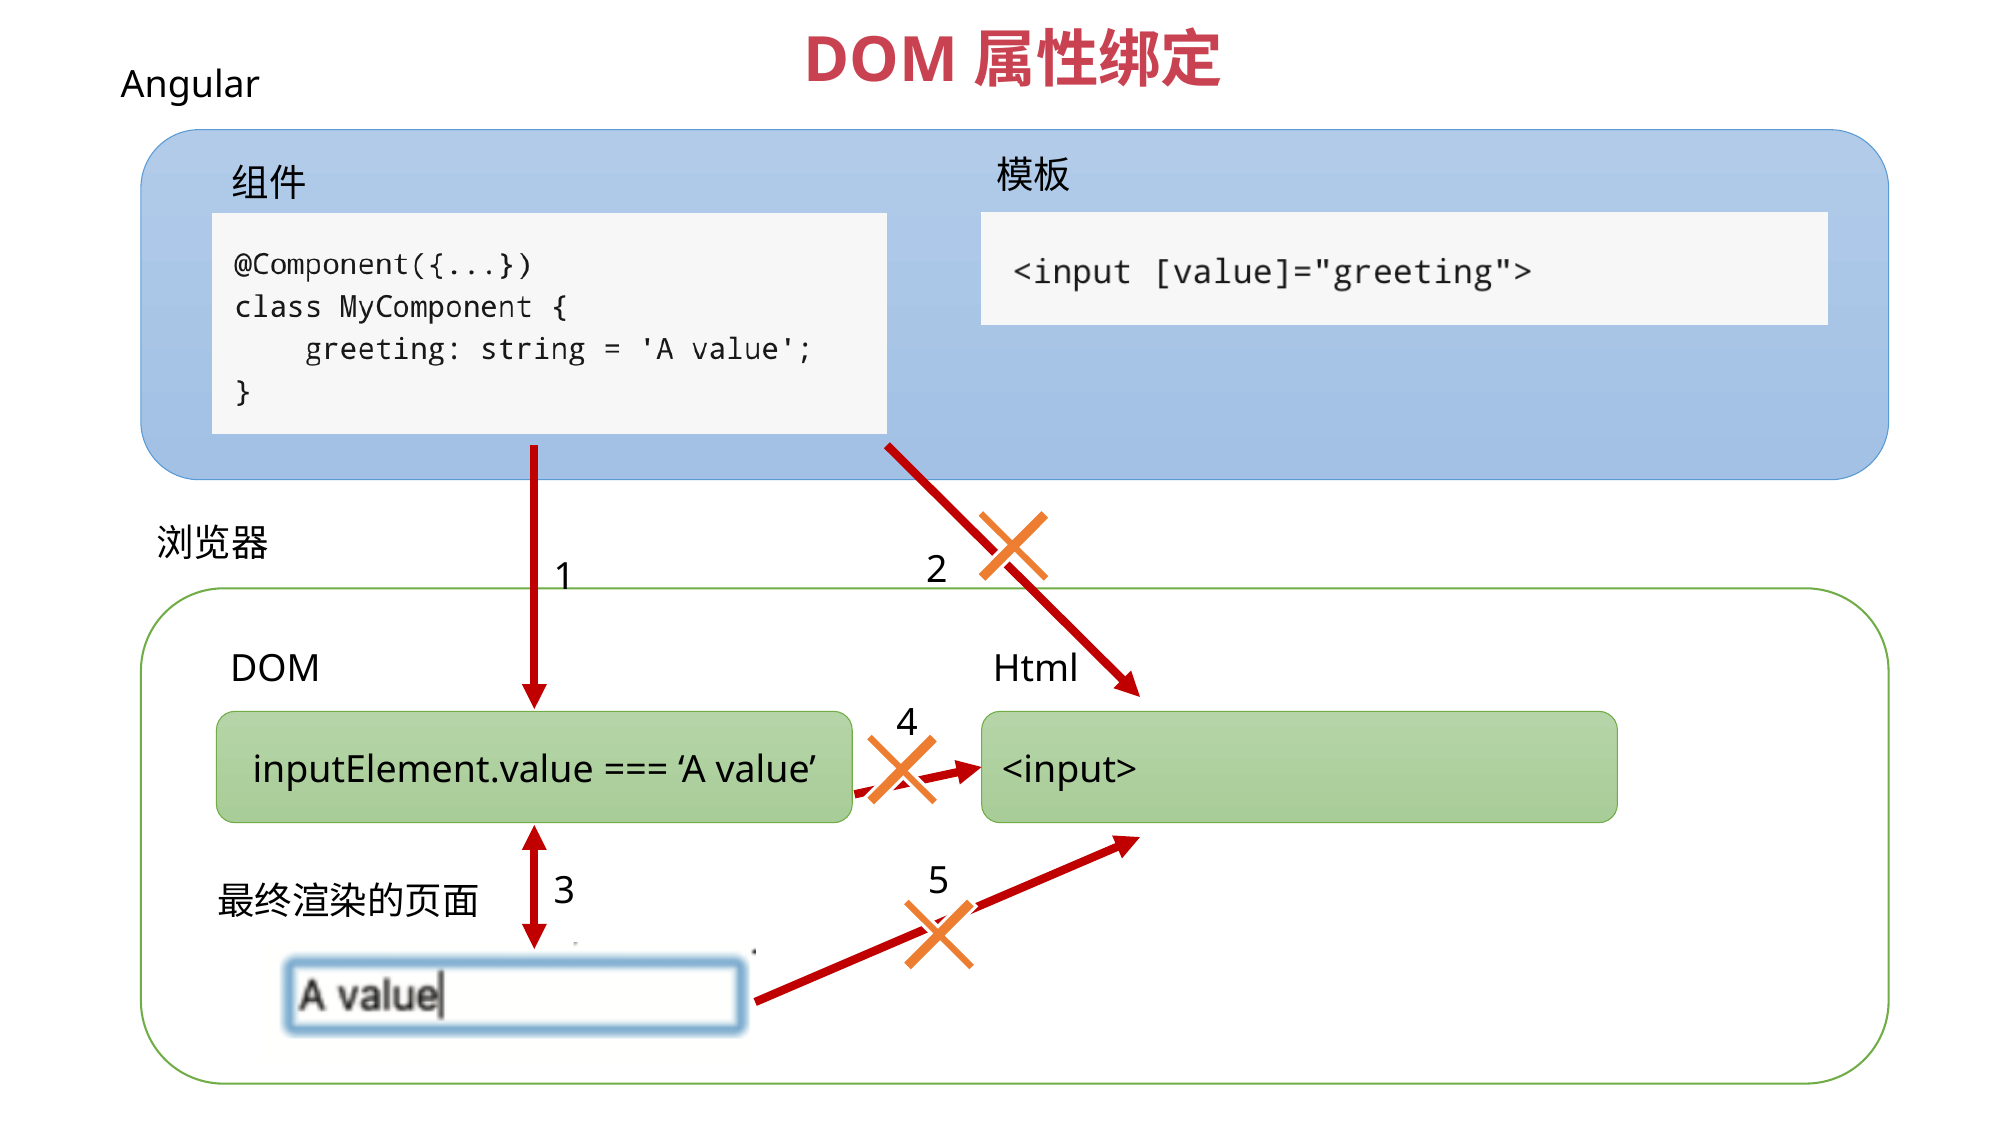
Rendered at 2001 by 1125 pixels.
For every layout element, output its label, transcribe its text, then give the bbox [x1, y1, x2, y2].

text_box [755, 837, 1141, 1002]
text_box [854, 690, 984, 816]
text_box [140, 129, 1890, 481]
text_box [200, 824, 756, 1062]
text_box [216, 445, 853, 823]
text_box 浏览器 [141, 511, 216, 572]
text_box [139, 587, 1890, 1085]
picture [981, 212, 1828, 326]
picture [212, 213, 887, 434]
text_box Angular [105, 52, 275, 112]
text_box 组件 [216, 151, 322, 212]
text_box 模板 [981, 143, 1140, 204]
text_box DOM属性绑定 [788, 11, 1239, 102]
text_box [886, 445, 1618, 823]
